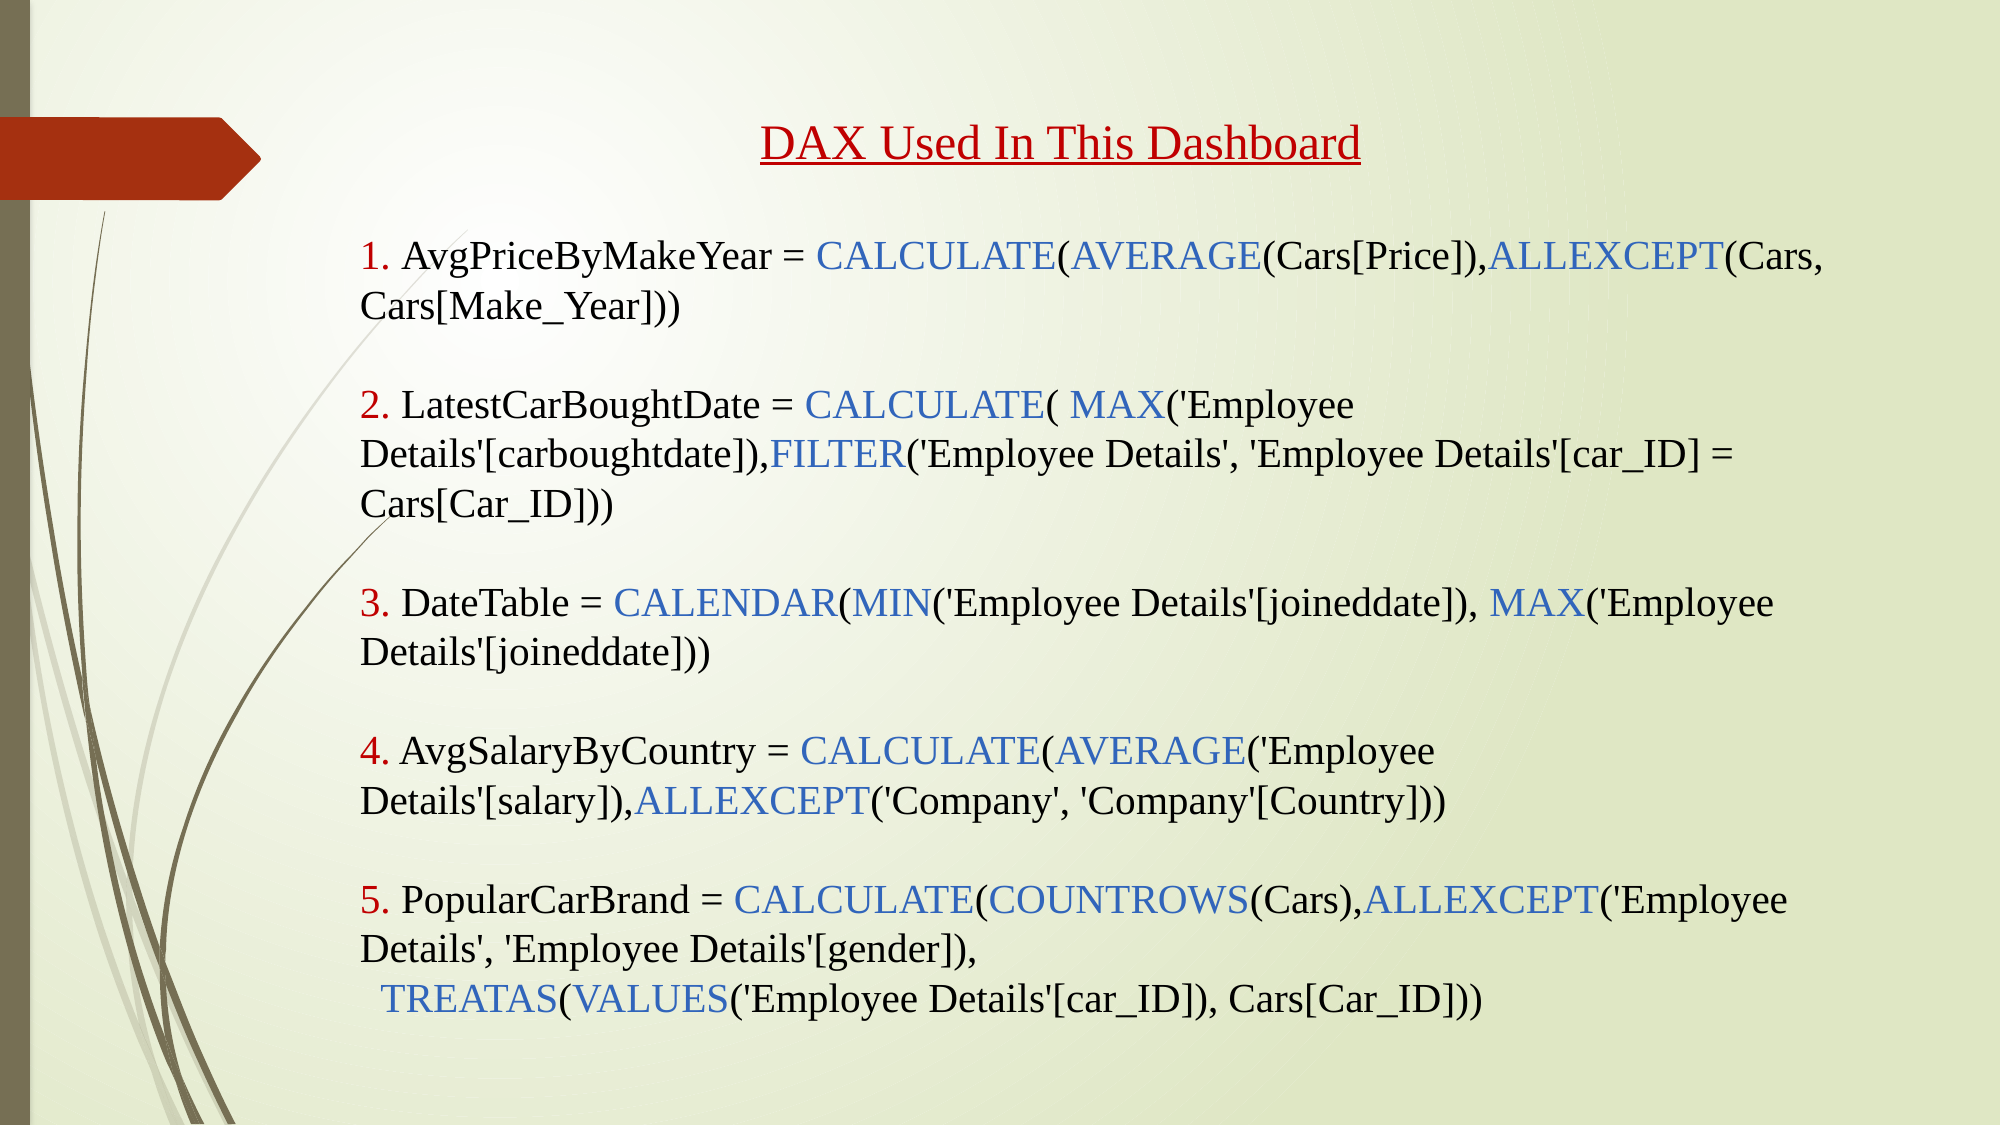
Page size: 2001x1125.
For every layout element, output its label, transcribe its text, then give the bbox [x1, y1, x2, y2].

title DAX Used In This Dashboard 1. AvgPriceByMakeYear = CALCULATE(AVERAGE(Cars[Price]),ALLEXCEPT(Cars, Cars[Make_Year])) 2. LatestCarBoughtDate = CALCULATE( MAX('Employee Details'[carboughtdate]),FILTER('Employee Details', 'Employee Details'[car_ID] = Cars[Car_ID])) 3. DateTable = CALENDAR(MIN('Employee Details'[joineddate]), MAX('Employee Details'[joineddate])) 4. AvgSalaryByCountry = CALCULATE(AVERAGE('Employee Details'[salary]),ALLEXCEPT('Company', 'Company'[Country])) 5. PopularCarBrand = CALCULATE(COUNTROWS(Cars),ALLEXCEPT('Employee Details', 'Employee Details'[gender]), TREATAS(VALUES('Employee Details'[car_ID]), Cars[Car_ID])) [344, 102, 1888, 1080]
